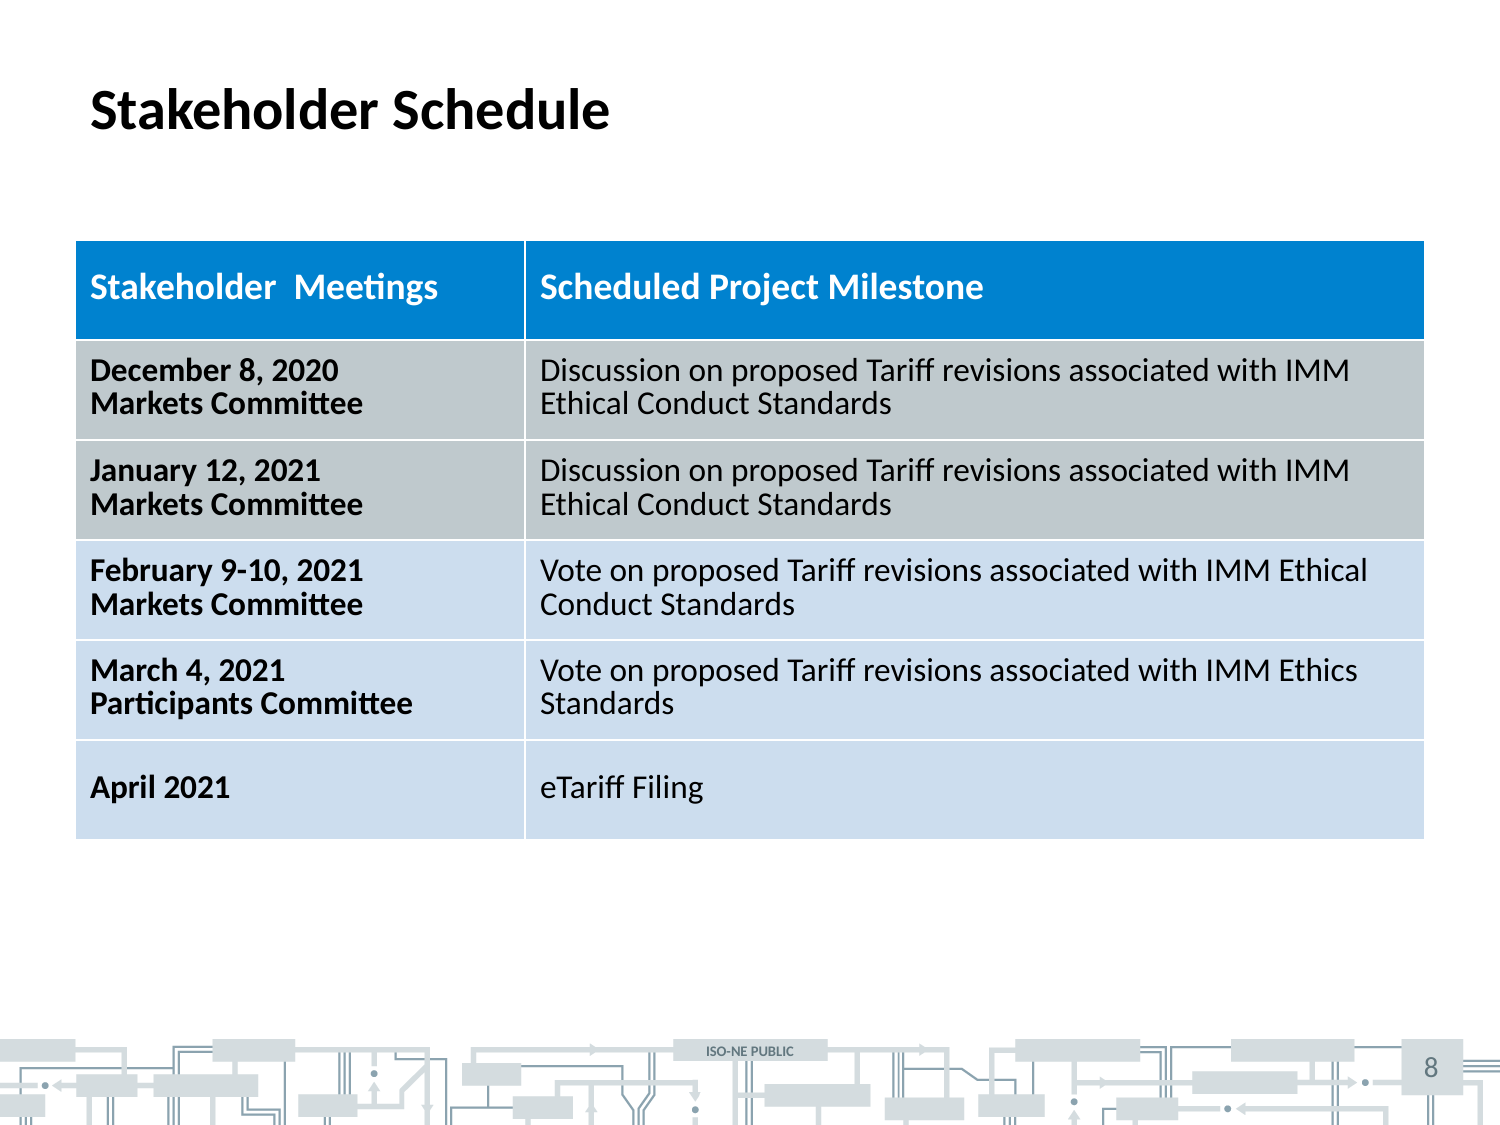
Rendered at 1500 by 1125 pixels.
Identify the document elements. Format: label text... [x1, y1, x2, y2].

slide_number 8 [1400, 1044, 1463, 1088]
table_header Stakeholder Meetings [76, 241, 524, 339]
table_cell April 2021 [76, 741, 524, 839]
table_cell Discussion on proposed Tariff revisions associated with IMM Ethical Conduct Standards [526, 341, 1424, 439]
table_cell Vote on proposed Tariff revisions associated with IMM Ethical Conduct Standards [526, 541, 1424, 639]
table_cell eTariff Filing [526, 741, 1424, 839]
table_cell December 8, 2020 Markets Committee [76, 341, 524, 439]
table_cell January 12, 2021 Markets Committee [76, 441, 524, 539]
table_cell Vote on proposed Tariff revisions associated with IMM Ethics Standards [526, 641, 1424, 739]
table_cell February 9-10, 2021 Markets Committee [76, 541, 524, 639]
table_cell March 4, 2021 Participants Committee [76, 641, 524, 739]
table_cell Discussion on proposed Tariff revisions associated with IMM Ethical Conduct Standards [526, 441, 1424, 539]
table_header Scheduled Project Milestone [526, 241, 1424, 339]
picture [0, 1031, 1500, 1125]
title Stakeholder Schedule [75, 12, 1425, 200]
